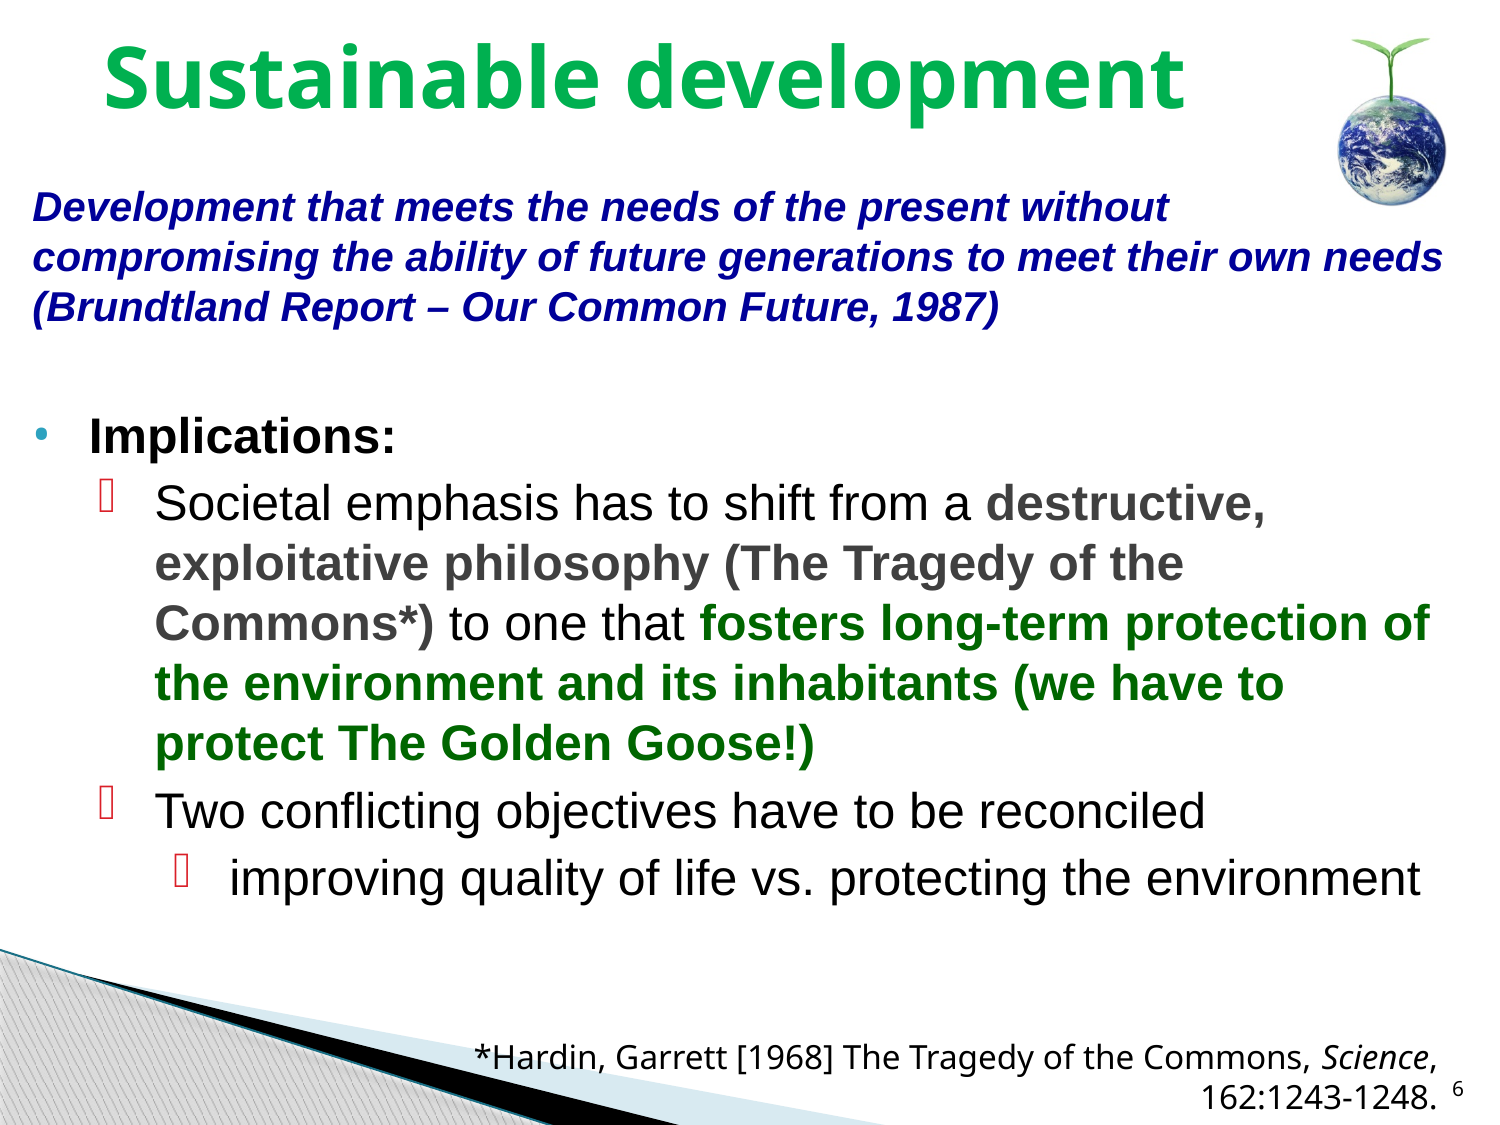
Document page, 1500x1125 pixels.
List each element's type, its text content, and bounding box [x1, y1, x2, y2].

list Development that meets the needs of the present without compromising the ability of future generations to meet their own needs (Brundtland Report – Our Common Future, 1987) Implications: Societal emphasis has to shift from a destructive, exploitative philosophy (The Tragedy of the Commons*) to one that fosters long-term protection of the environment and its inhabitants (we have to protect The Golden Goose!) Two conflicting objectives have to be reconciled improving quality of life vs. protecting the environment [17, 172, 1478, 1005]
text_box *Hardin, Garrett [1968] The Tragedy of the Commons, Science, 162:1243-1248. [419, 1029, 1453, 1124]
slide_number 6 [1453, 1051, 1479, 1112]
title Sustainable development [88, 0, 1304, 149]
picture [1304, 0, 1478, 235]
